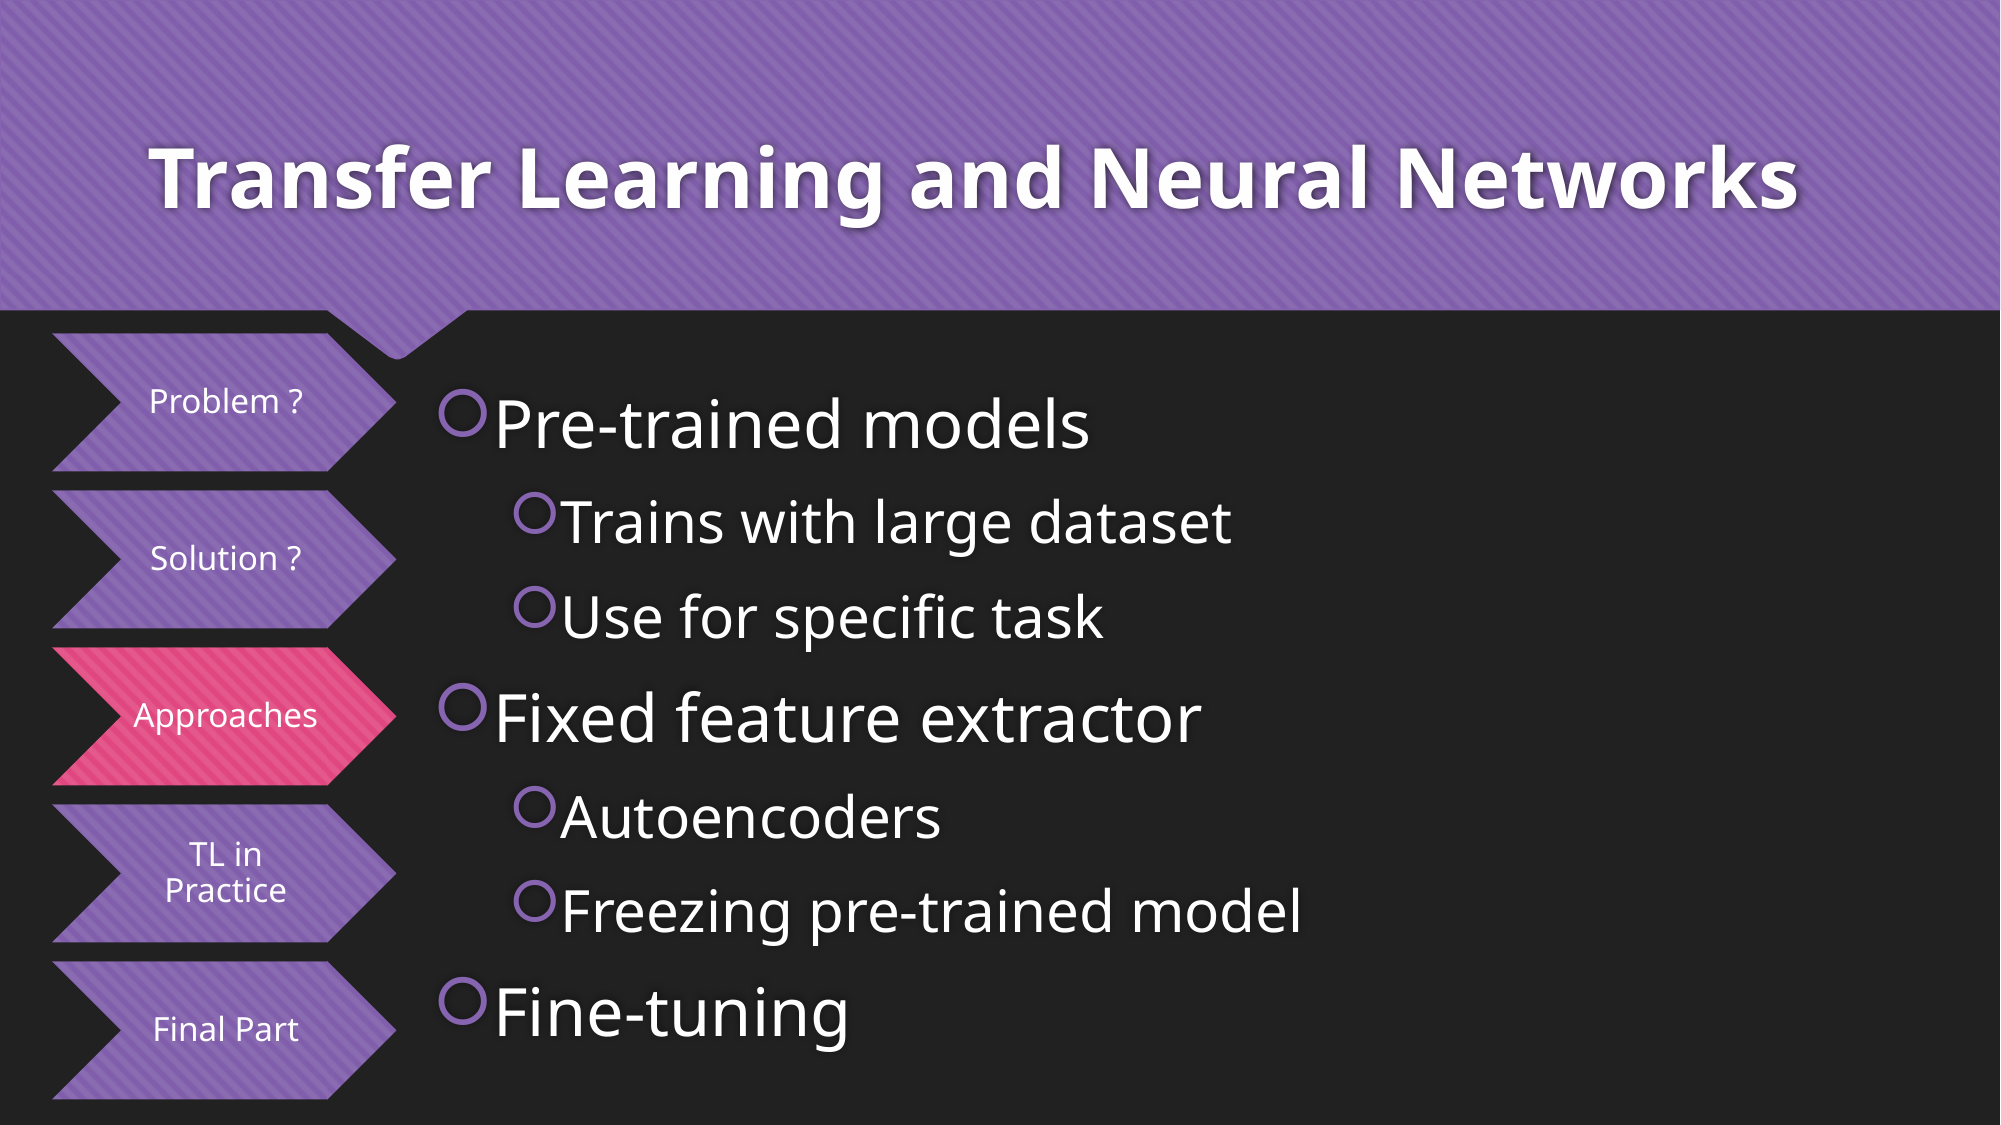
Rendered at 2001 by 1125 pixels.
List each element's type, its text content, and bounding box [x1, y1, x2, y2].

title Transfer Learning and Neural Networks [132, 73, 1868, 233]
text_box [0, 333, 449, 1100]
list Pre-trained models Trains with large dataset Use for specific task Fixed feature extractor Autoencoders Freezing pre-trained model Fine-tuning [449, 364, 1866, 962]
